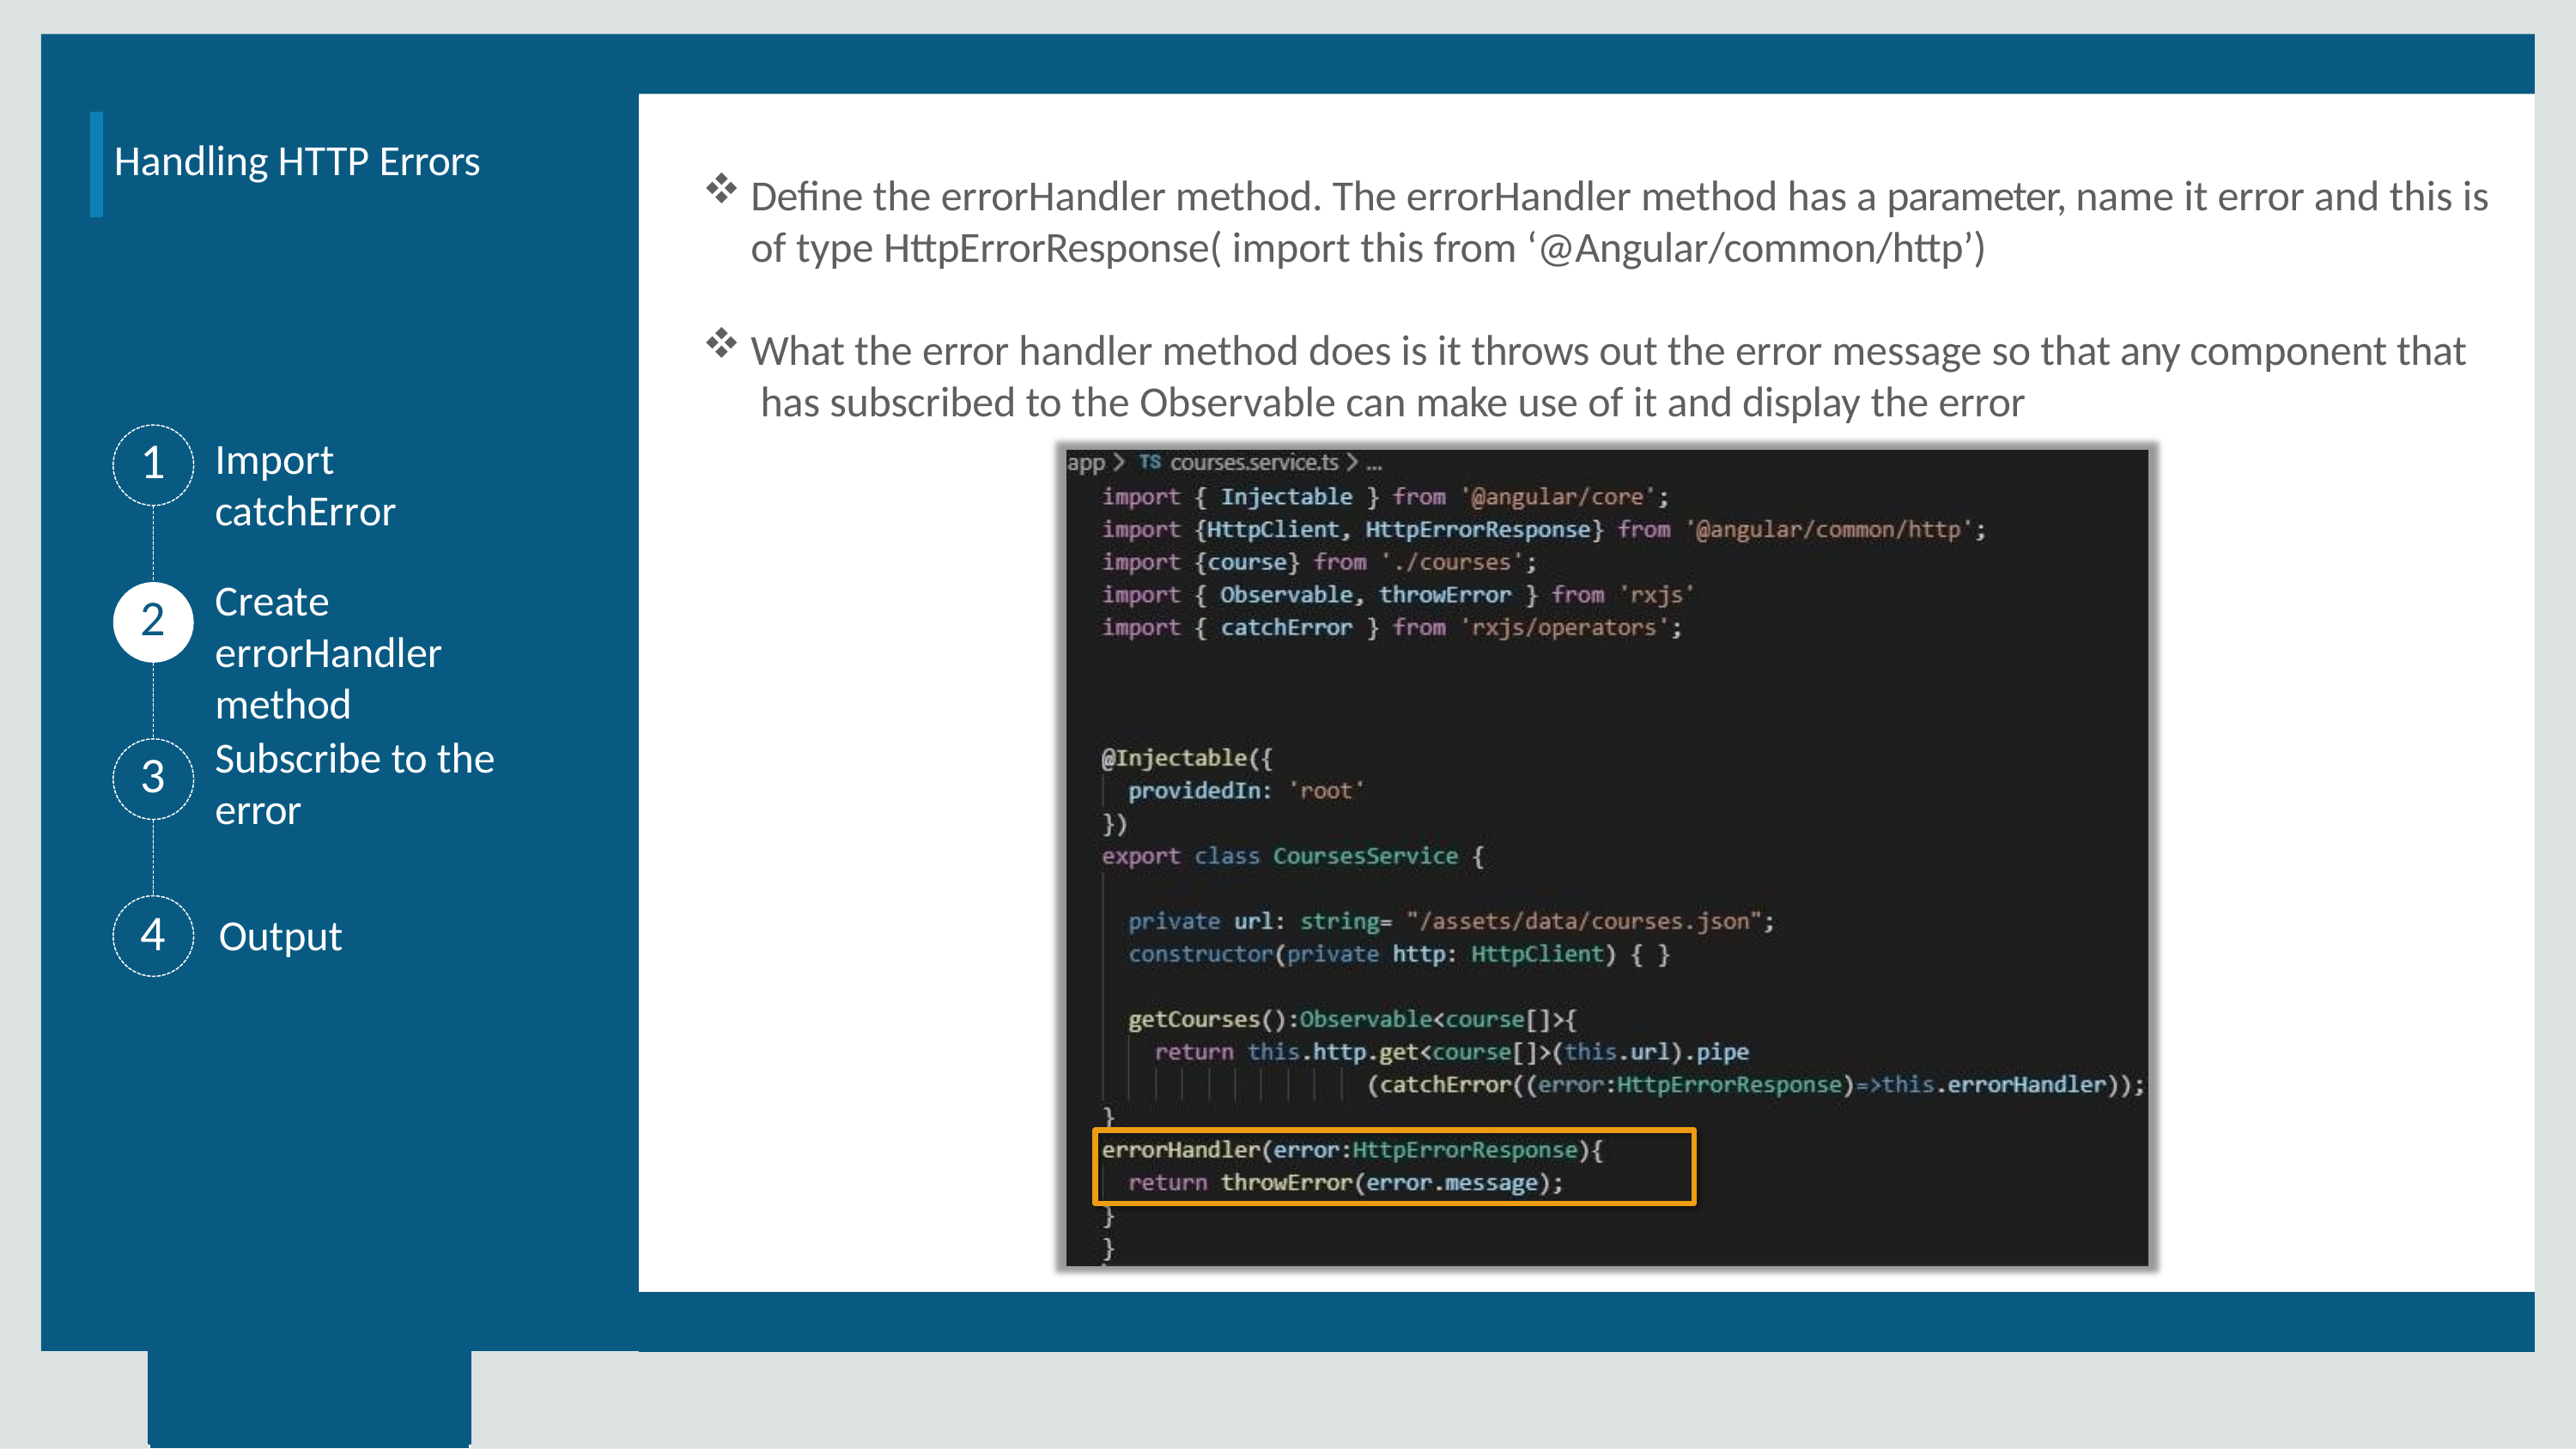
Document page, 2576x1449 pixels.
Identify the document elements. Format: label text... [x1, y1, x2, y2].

text_box 1 [138, 427, 168, 489]
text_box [112, 581, 143, 978]
text_box What the error handler method does is it throws out the error message so that any component that has subscribed to the Observable can make use of it and display the error [701, 320, 2475, 426]
text_box Define the errorHandler method. The errorHandler method has a parameter, name it error and this is of type HttpErrorResponse( import this from ‘@Angular/common/http’) [701, 166, 2500, 271]
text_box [147, 433, 2168, 1446]
text_box Handling HTTP Errors [112, 130, 483, 185]
